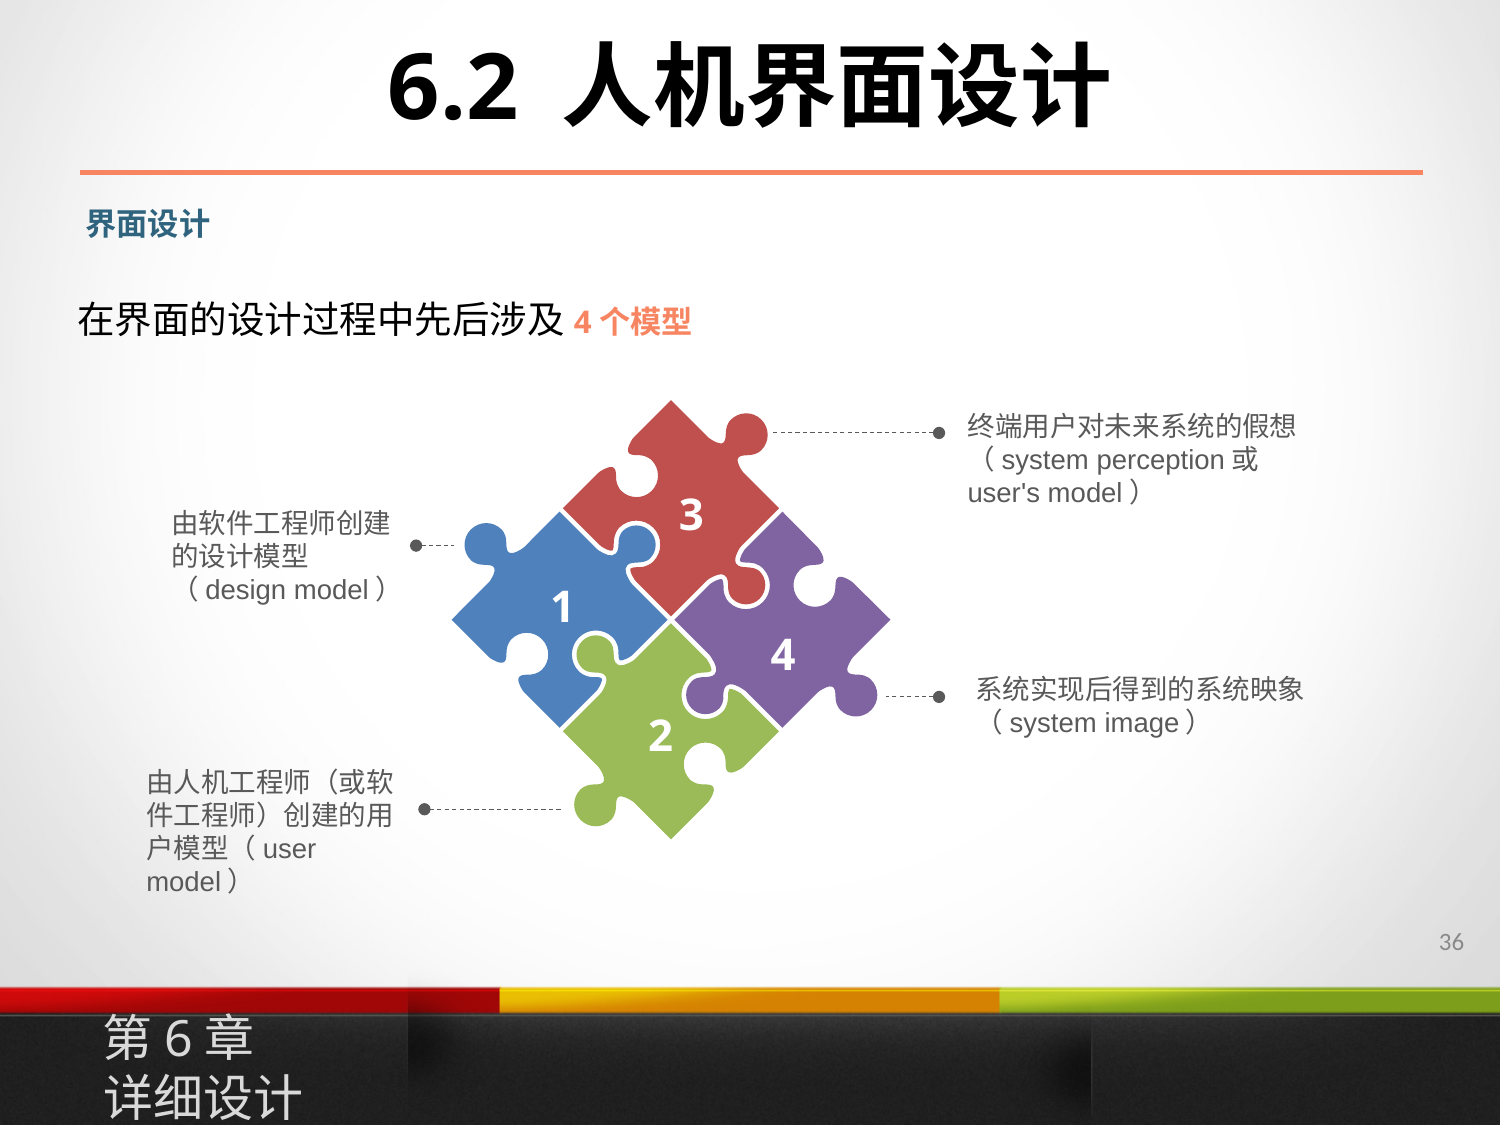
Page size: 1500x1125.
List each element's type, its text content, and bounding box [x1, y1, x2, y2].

text_box 界面设计 [74, 198, 628, 247]
text_box 第6章 详细设计 [0, 1027, 408, 1106]
picture [0, 0, 1500, 1125]
text_box 6.2 人机界面设计 [74, 7, 1425, 159]
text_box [135, 402, 1331, 905]
slide_number 35 [1141, 917, 1480, 963]
text_box 在界面的设计过程中先后涉及4个模型 [62, 288, 708, 349]
